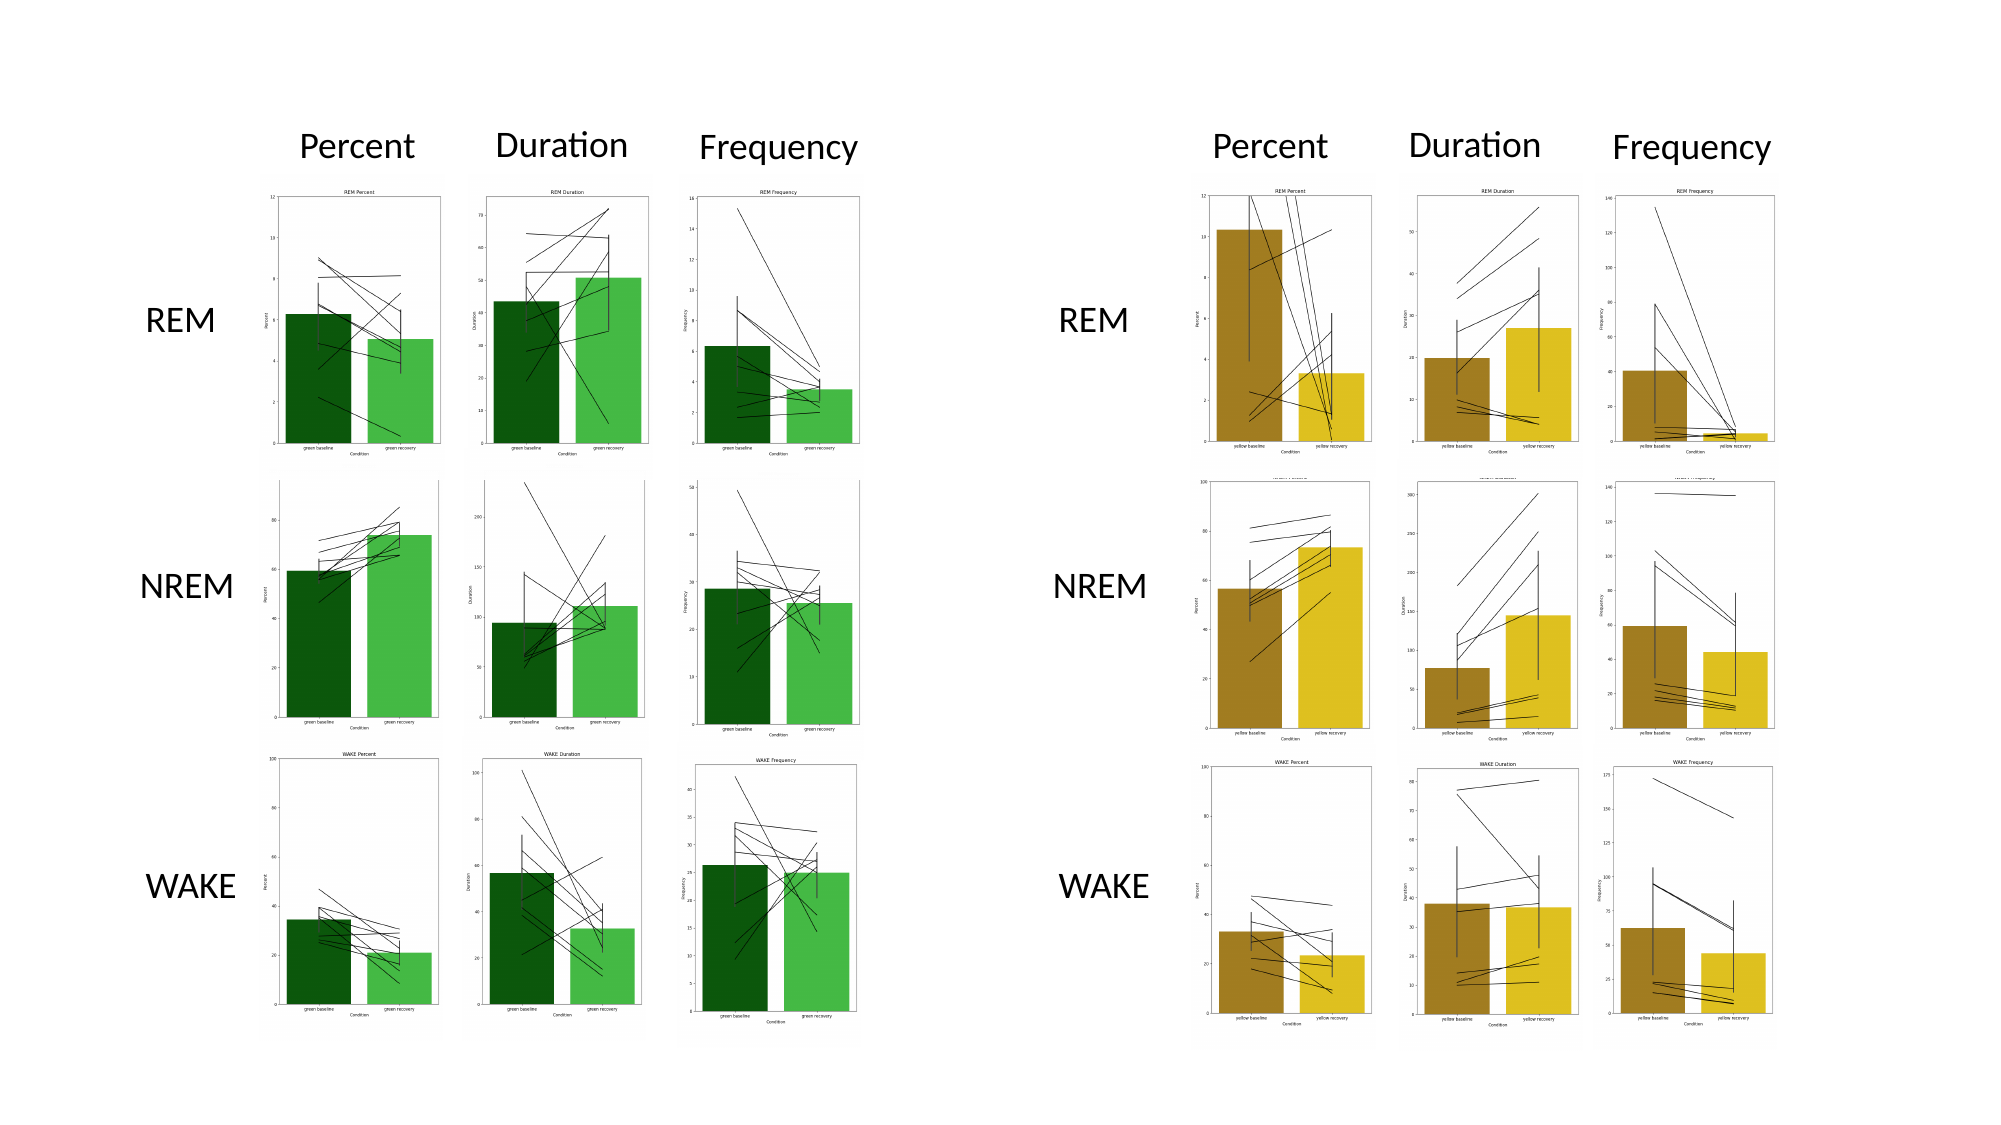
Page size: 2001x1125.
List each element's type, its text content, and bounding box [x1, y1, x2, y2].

text_box REM [1043, 287, 1191, 348]
picture [259, 174, 445, 1041]
text_box Frequency [1597, 114, 1796, 175]
picture [1593, 172, 1779, 1050]
text_box Frequency [684, 114, 883, 175]
text_box WAKE [1043, 853, 1191, 914]
picture [1397, 172, 1584, 1051]
text_box Percent [1197, 113, 1378, 174]
text_box WAKE [130, 853, 259, 914]
picture [1190, 172, 1376, 1050]
text_box Duration [1393, 112, 1574, 172]
text_box NREM [125, 553, 259, 613]
picture [677, 174, 864, 1048]
picture [462, 174, 653, 1041]
text_box NREM [1038, 553, 1190, 613]
text_box REM [130, 287, 260, 348]
text_box Duration [480, 112, 661, 172]
text_box Percent [284, 113, 465, 174]
